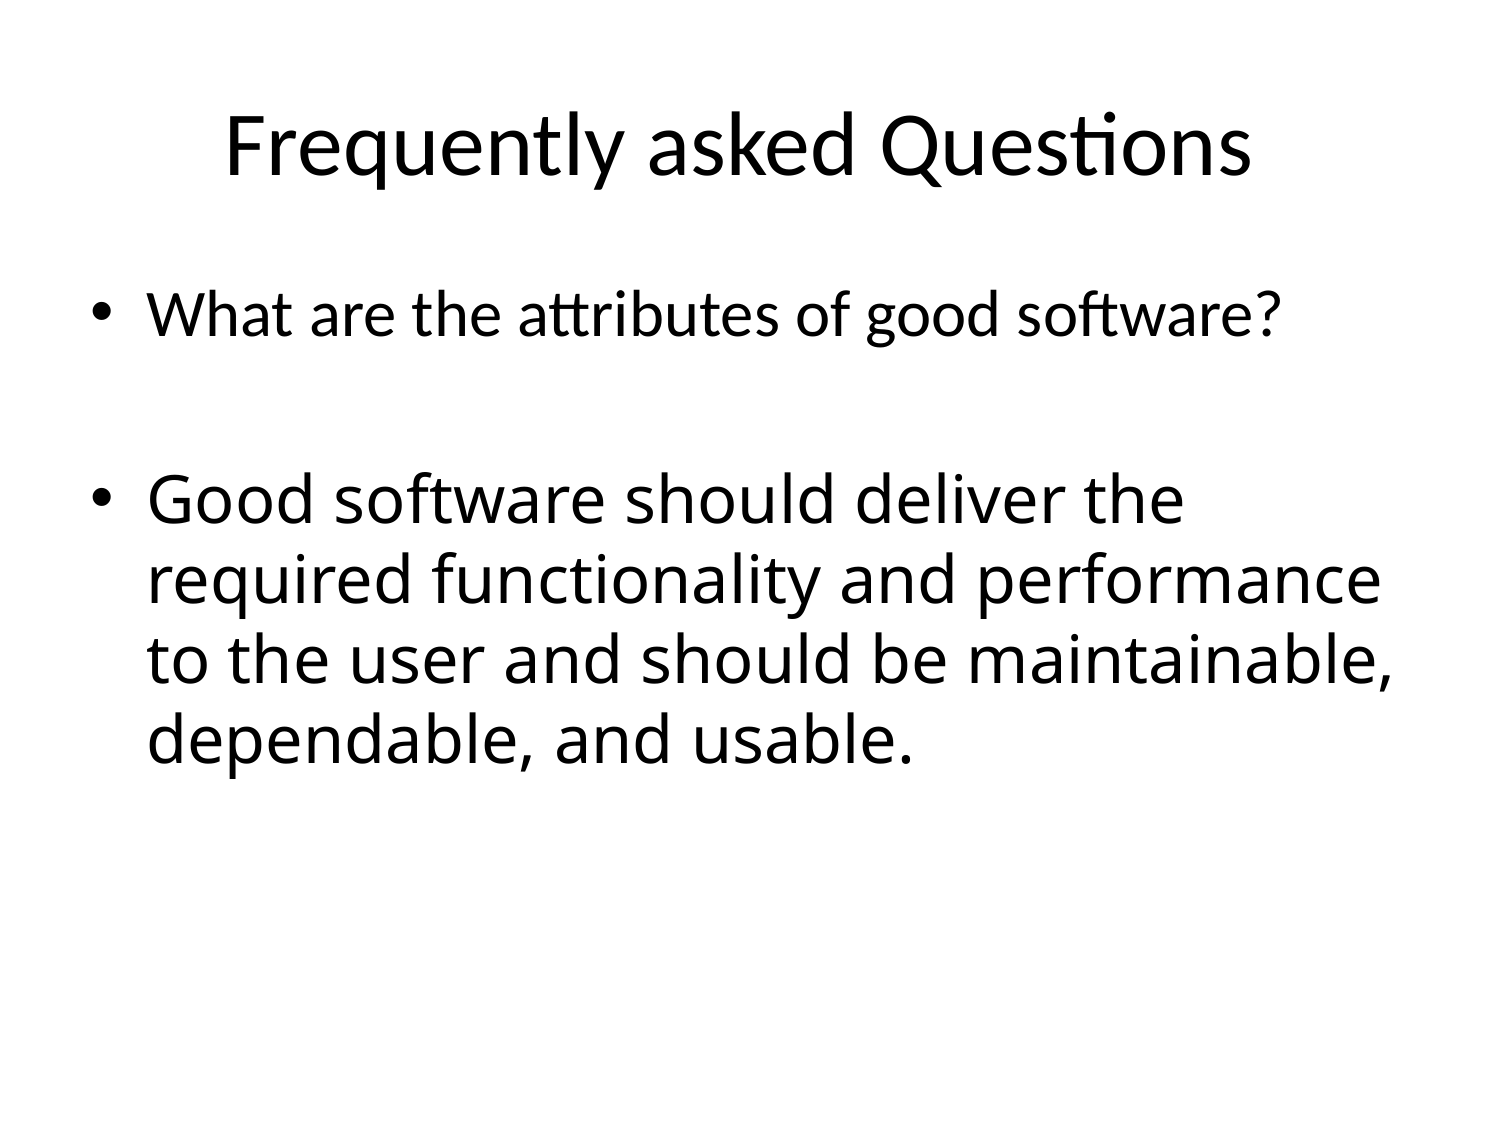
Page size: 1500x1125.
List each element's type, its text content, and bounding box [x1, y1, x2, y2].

title Frequently asked Questions [75, 45, 1425, 233]
list What are the attributes of good software? Good software should deliver the required functionality and performance to the user and should be maintainable, dependable, and usable. [75, 262, 1425, 1005]
